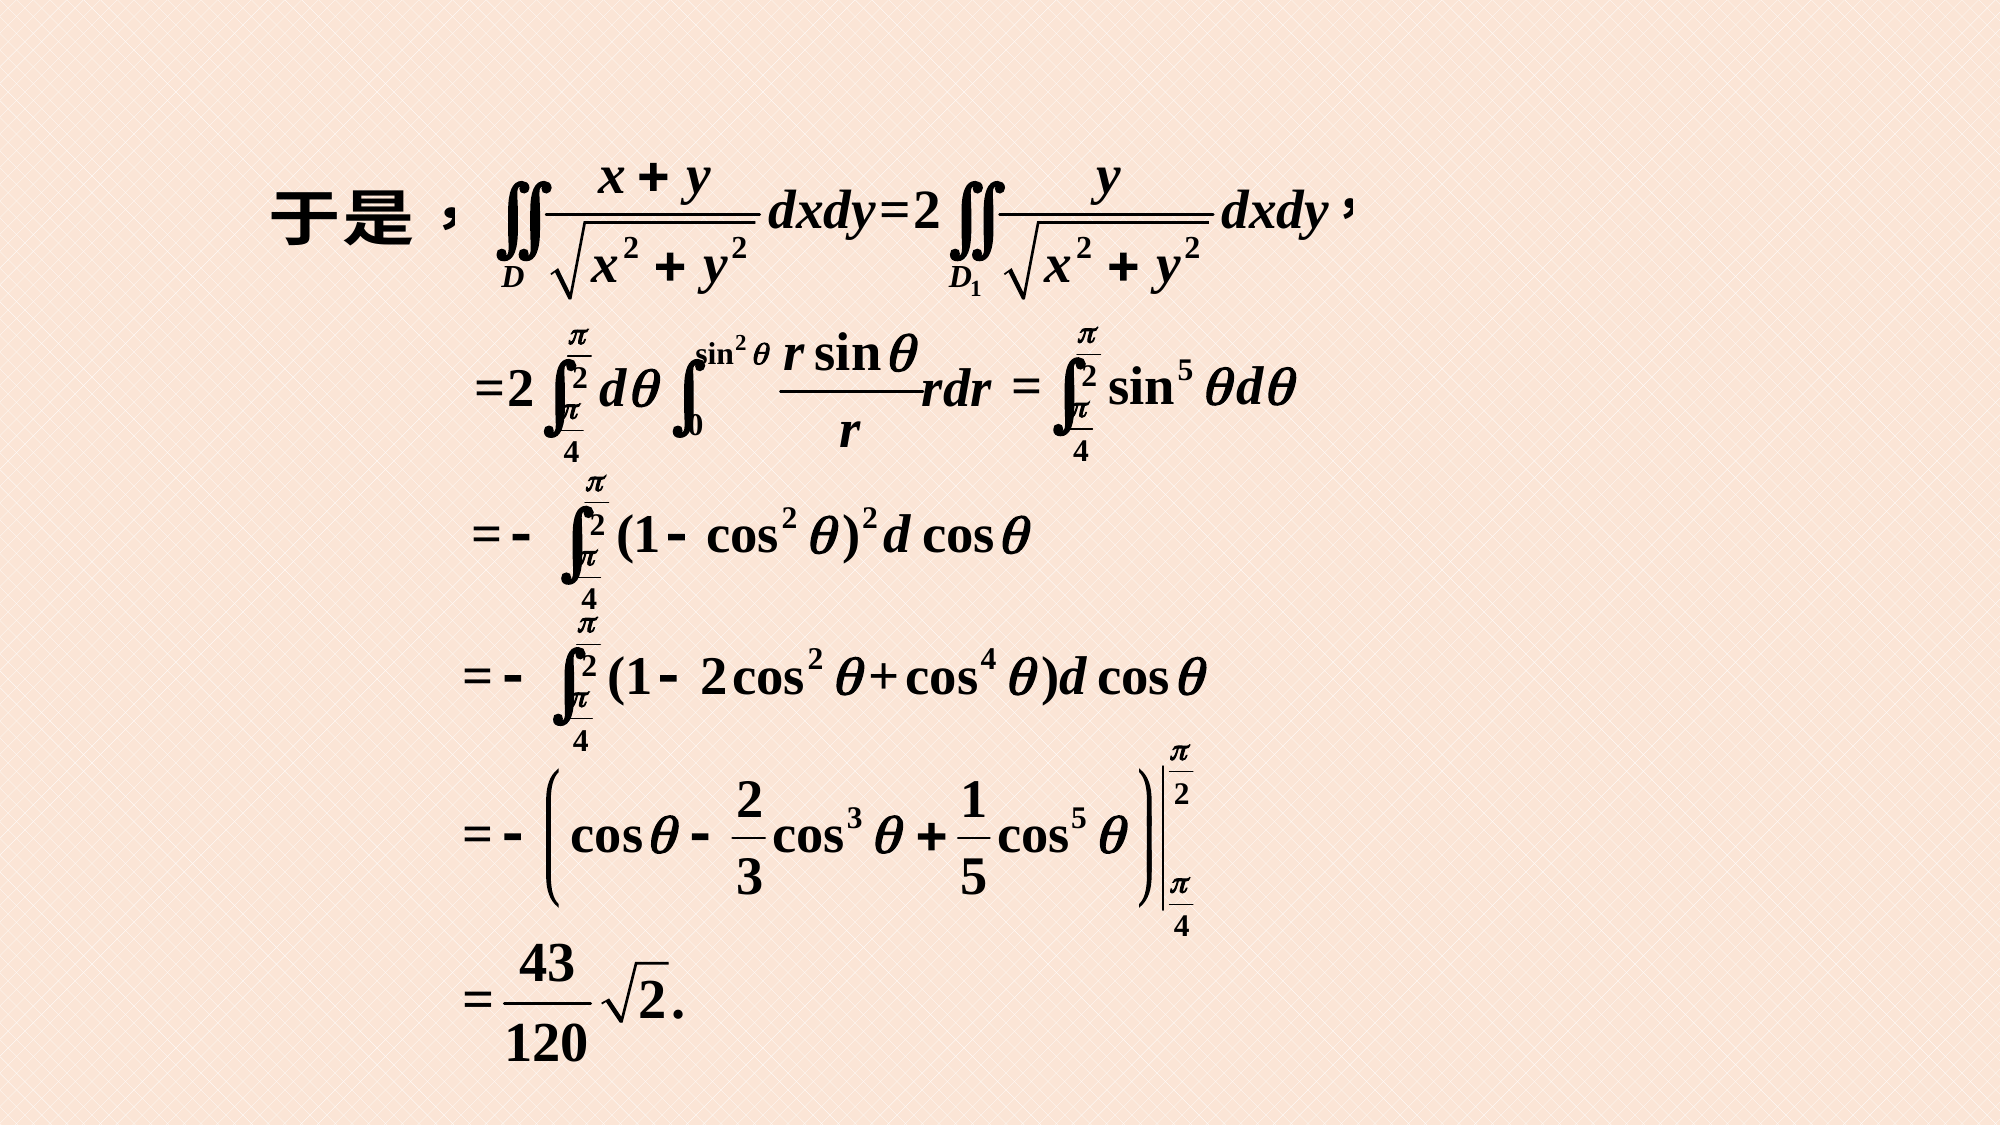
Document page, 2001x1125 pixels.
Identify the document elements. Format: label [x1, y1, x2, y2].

text_box [454, 725, 1203, 948]
text_box [1003, 308, 1309, 473]
text_box [462, 457, 1042, 598]
text_box [465, 310, 1003, 457]
text_box [454, 598, 1221, 763]
text_box [479, 136, 1353, 312]
text_box [261, 179, 455, 256]
text_box [454, 924, 695, 1075]
